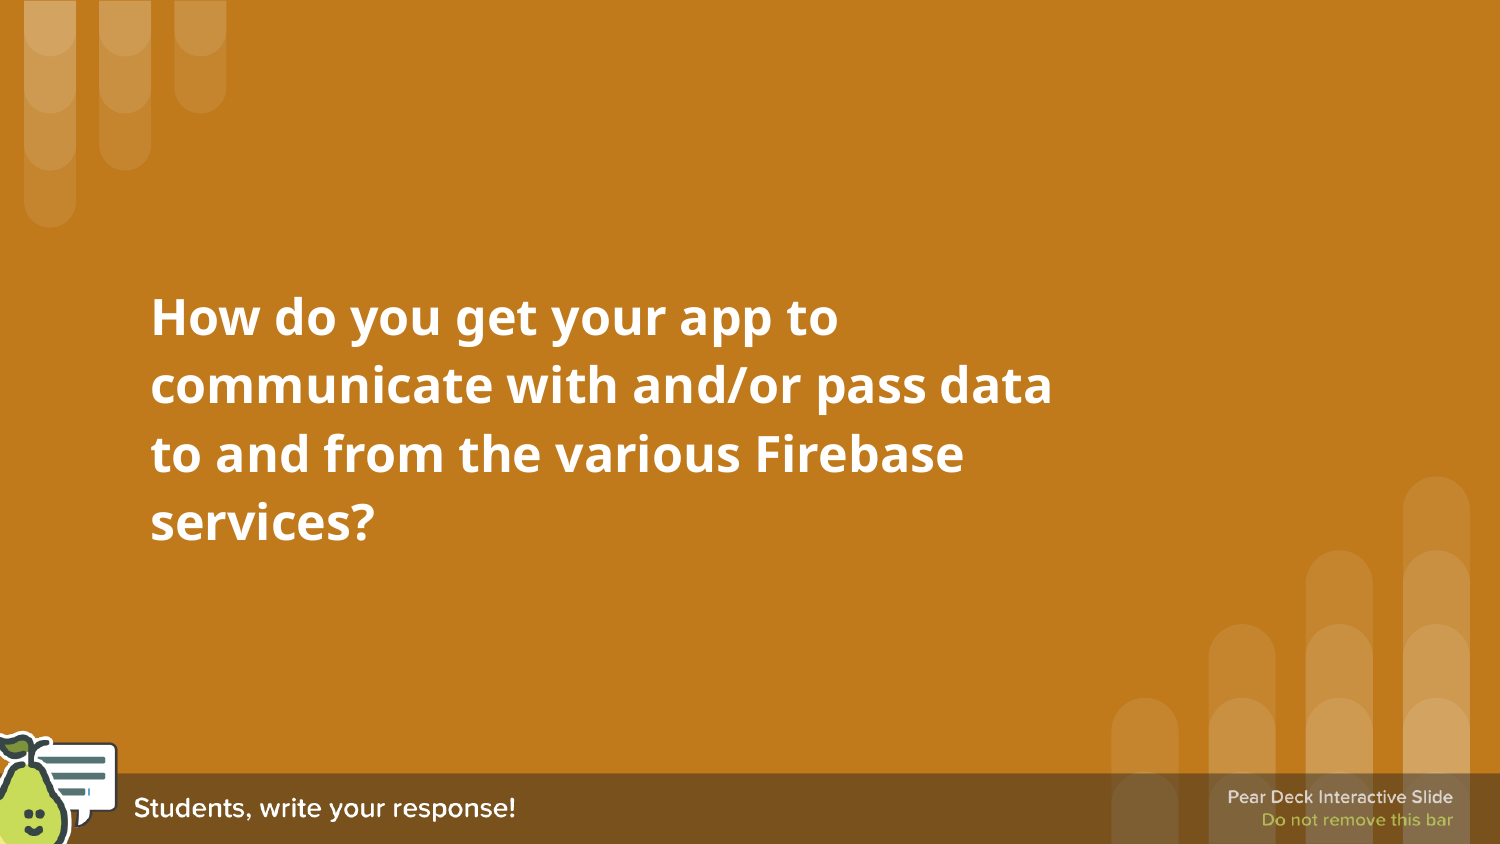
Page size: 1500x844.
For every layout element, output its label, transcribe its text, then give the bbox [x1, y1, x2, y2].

picture [0, 726, 1500, 844]
title How do you get your app to communicate with and/or pass data to and from the various Firebase services? [135, 264, 1097, 572]
